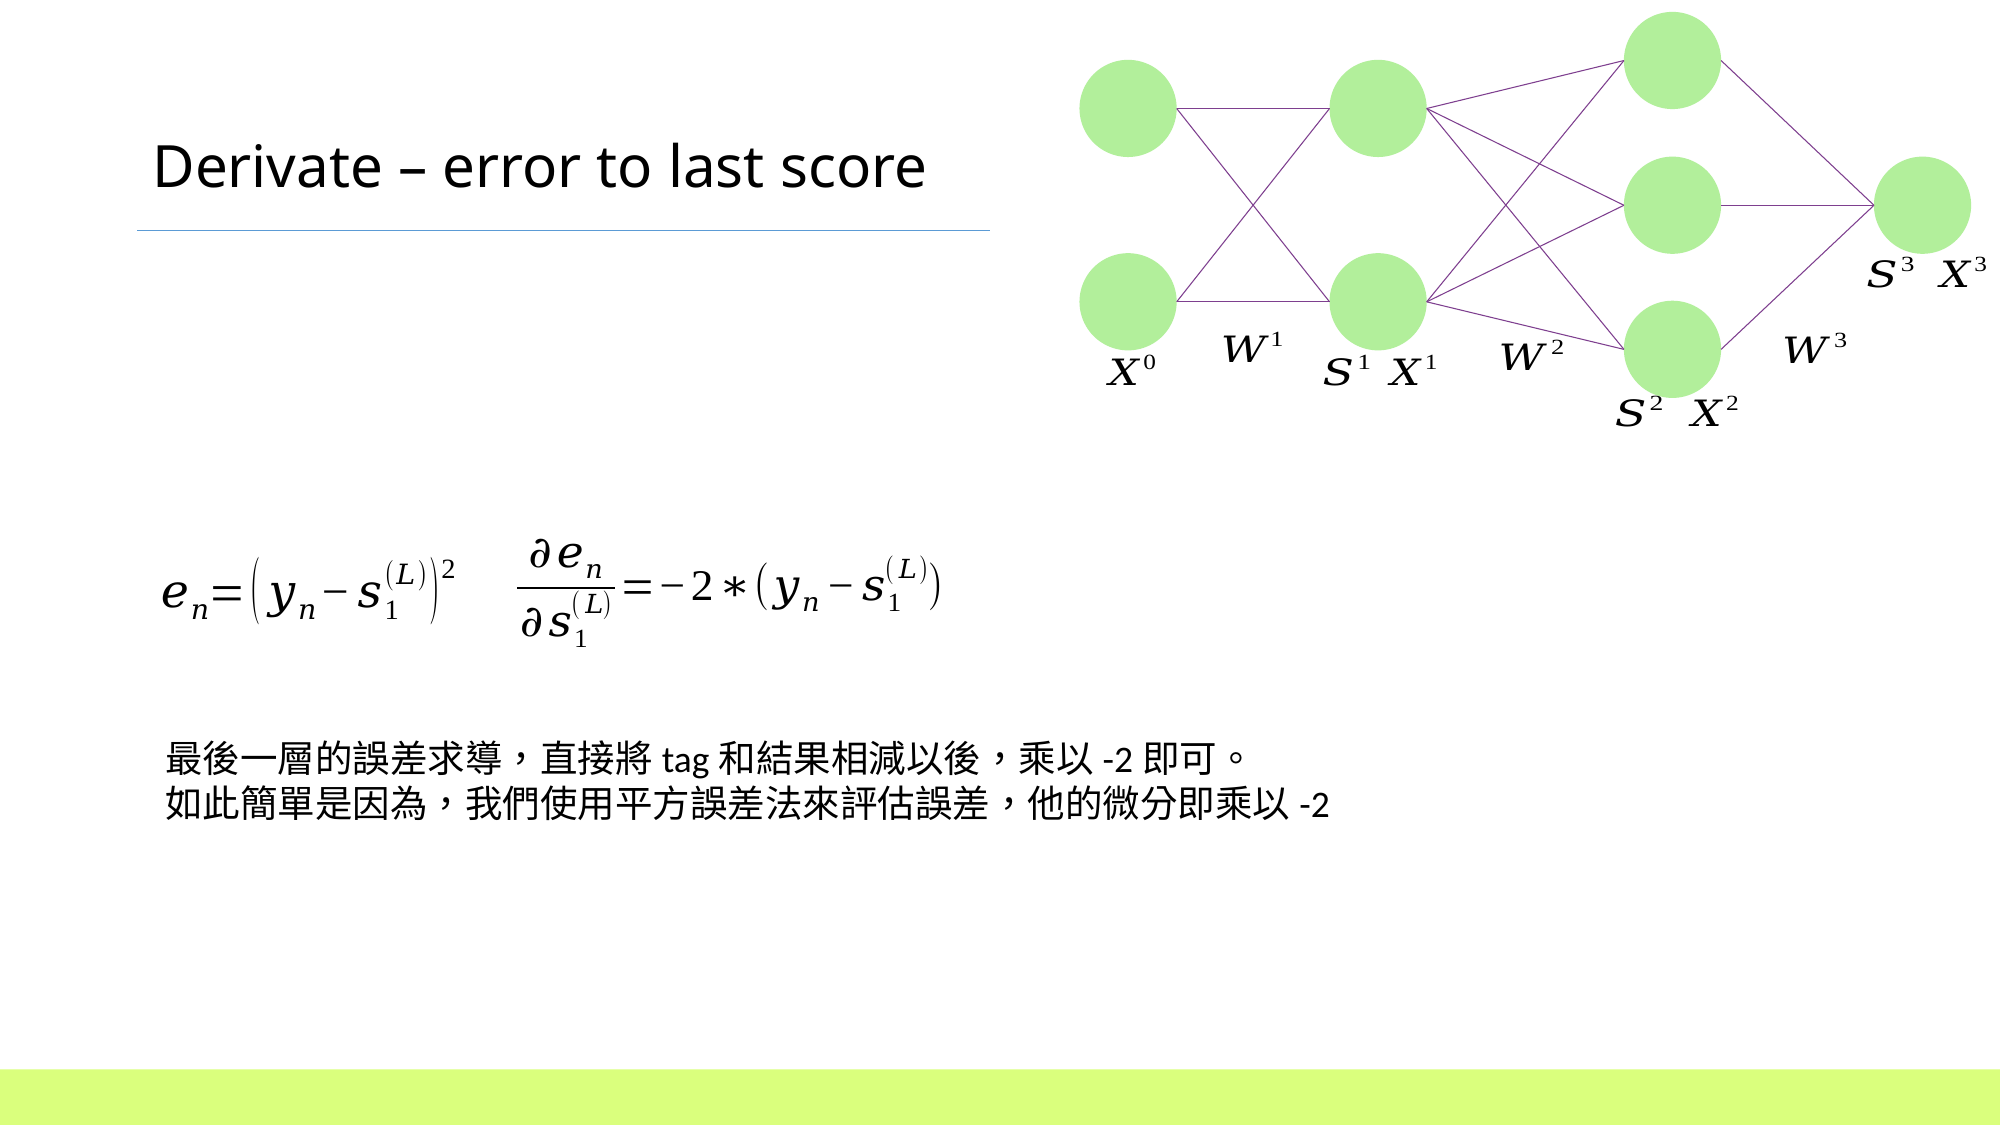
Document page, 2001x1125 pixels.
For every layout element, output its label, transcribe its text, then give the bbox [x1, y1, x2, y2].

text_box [1079, 11, 1988, 436]
text_box 最後一層的誤差求導，直接將tag和結果相減以後，乘以-2即可。 如此簡單是因為，我們使用平方誤差法來評估誤差，他的微分即乘以-2 [150, 727, 1345, 832]
text_box [0, 1068, 2000, 1125]
title Derivate – error to last score [137, 59, 1079, 278]
